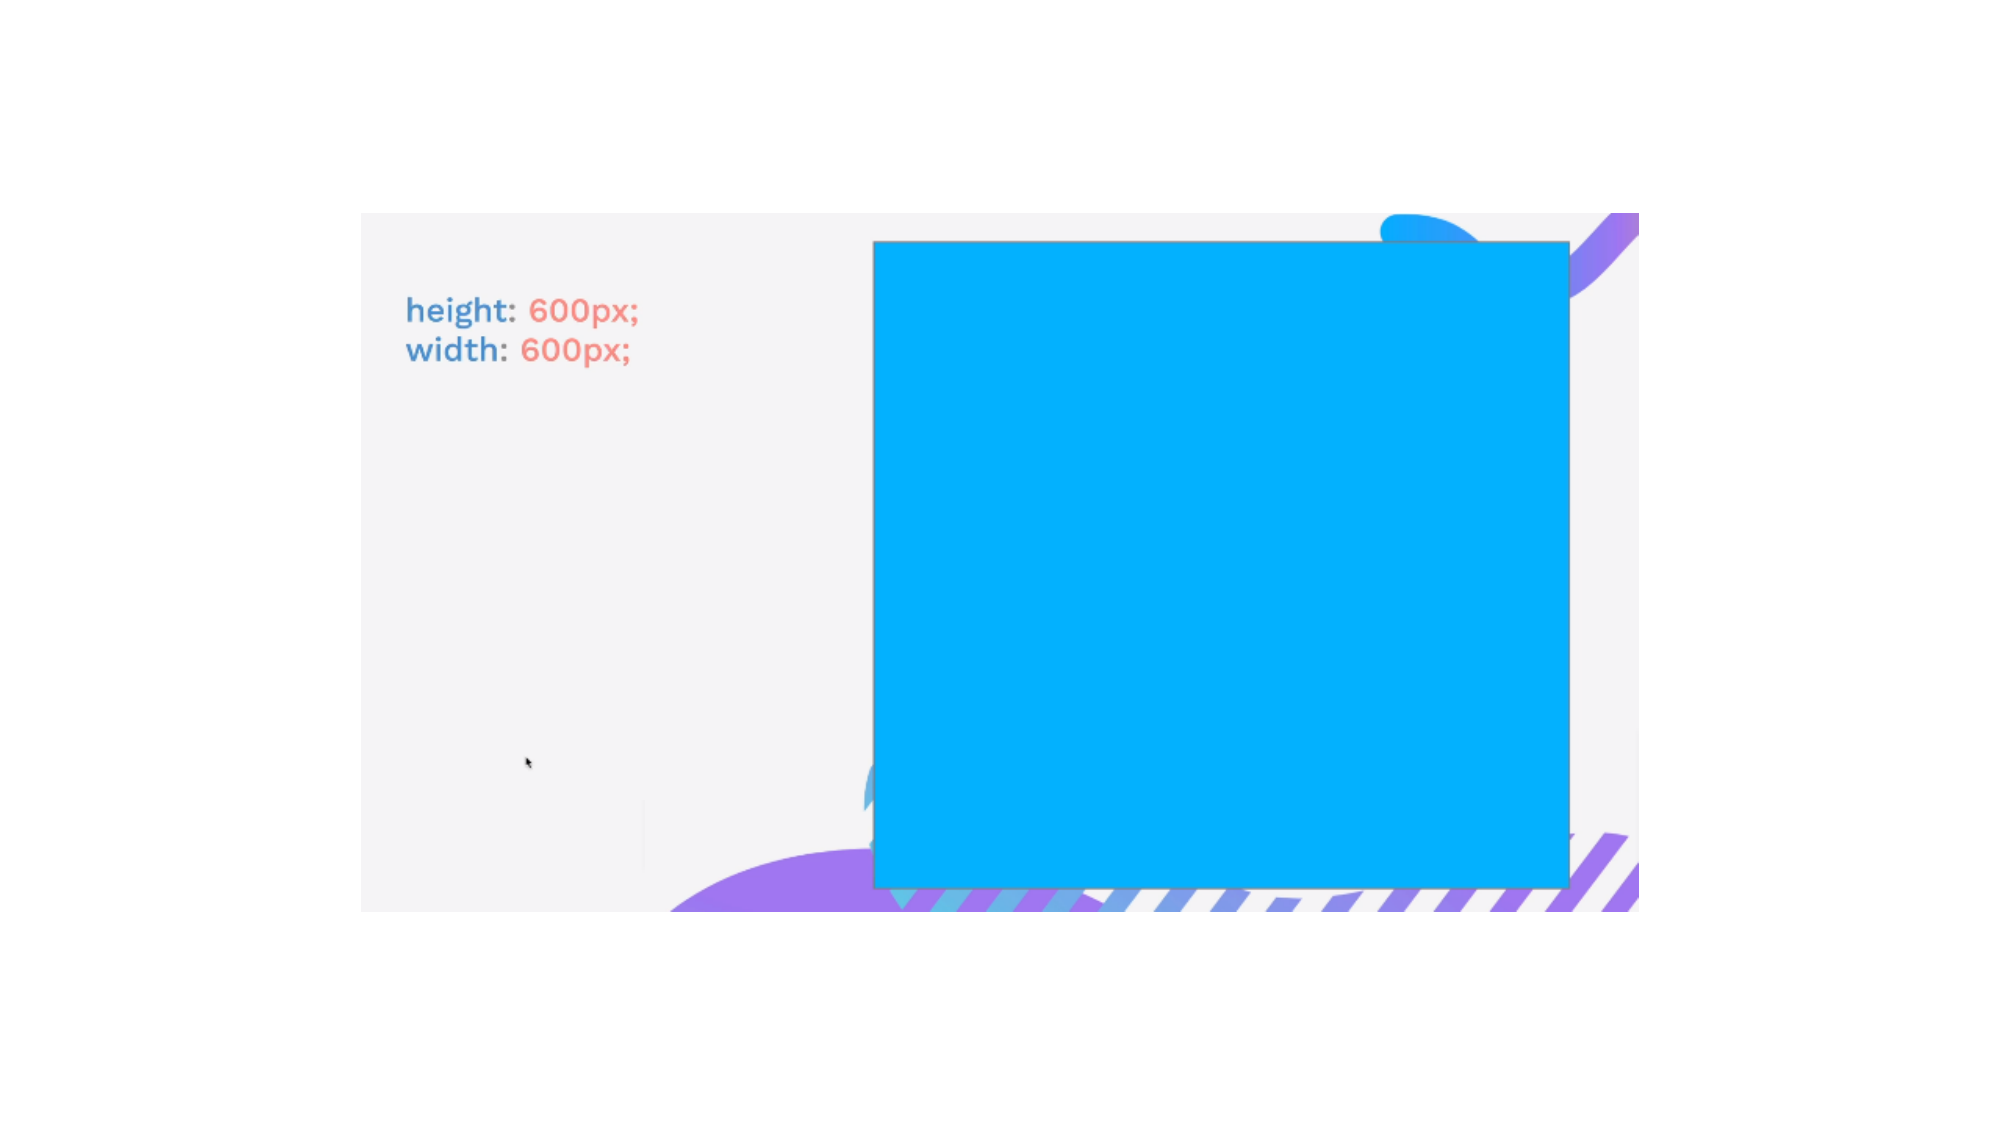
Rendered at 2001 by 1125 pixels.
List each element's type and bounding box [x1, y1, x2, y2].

picture [361, 213, 1639, 912]
